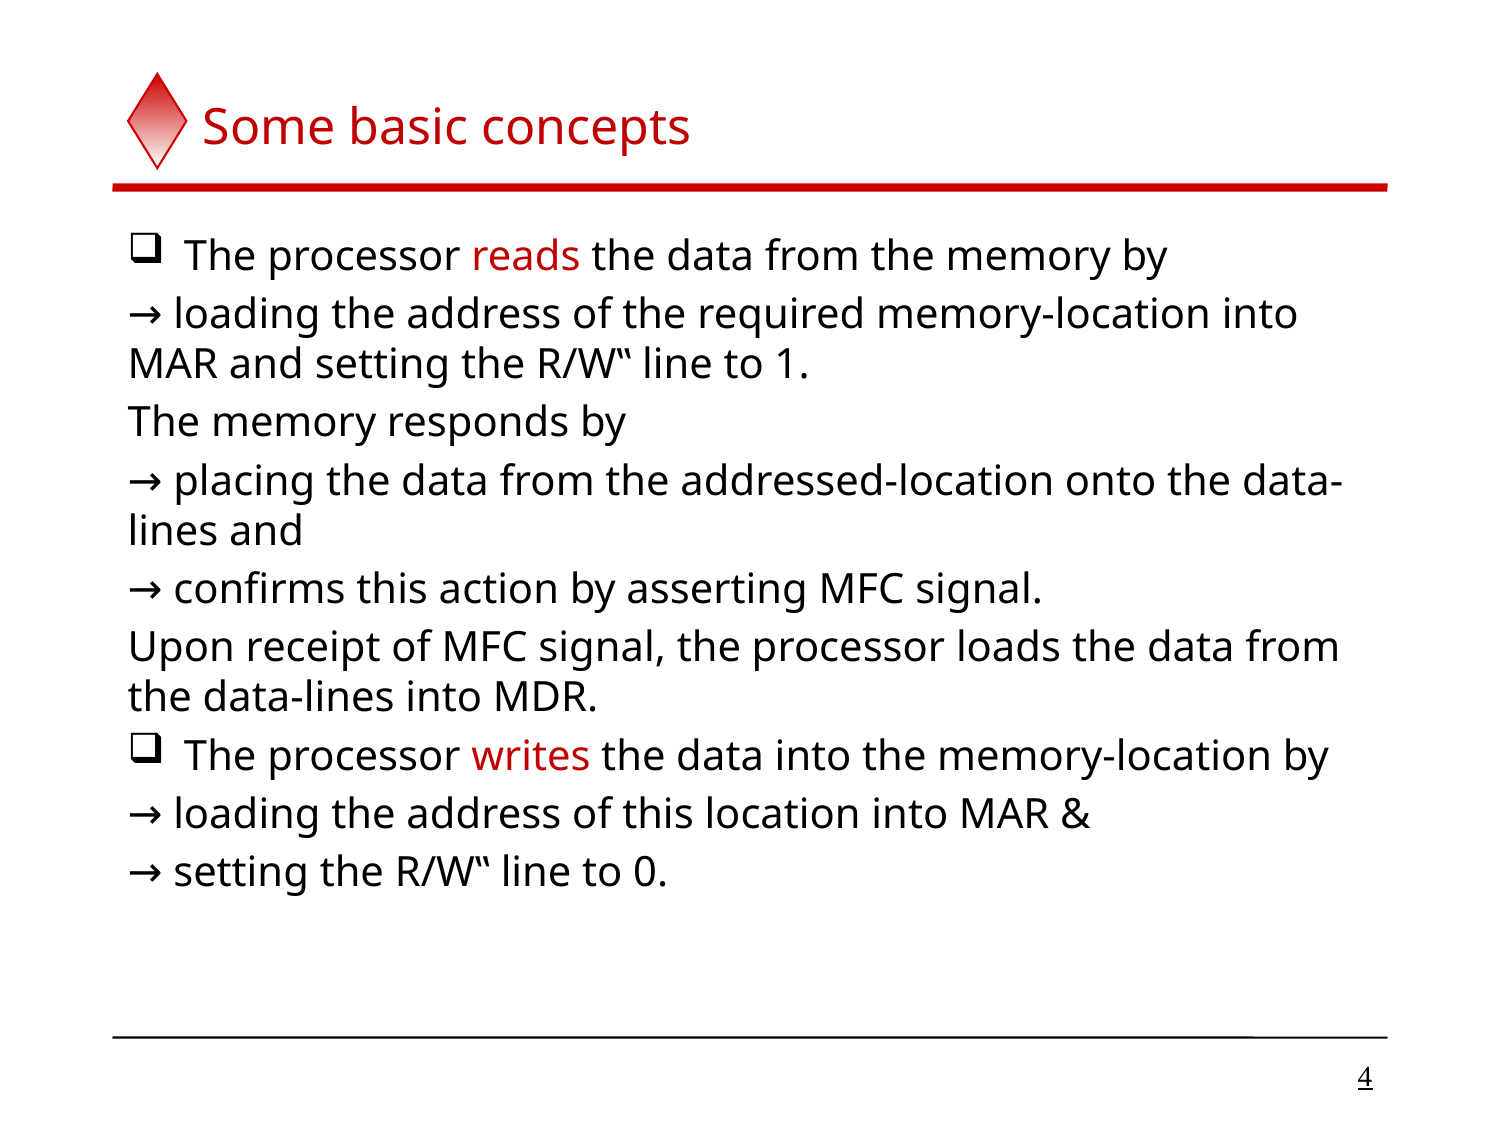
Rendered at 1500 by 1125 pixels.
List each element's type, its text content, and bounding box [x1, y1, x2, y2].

slide_number 4 [1174, 1049, 1388, 1101]
list The processor reads the data from the memory by → loading the address of the required memory-location into MAR and setting the R/W‟ line to 1. The memory responds by → placing the data from the addressed-location onto the data-lines and → confirms this action by asserting MFC signal. Upon receipt of MFC signal, the processor loads the data from the data-lines into MDR. The processor writes the data into the memory-location by → loading the address of this location into MAR & → setting the R/W‟ line to 0. [112, 220, 1388, 1025]
title Some basic concepts [187, 75, 1388, 175]
